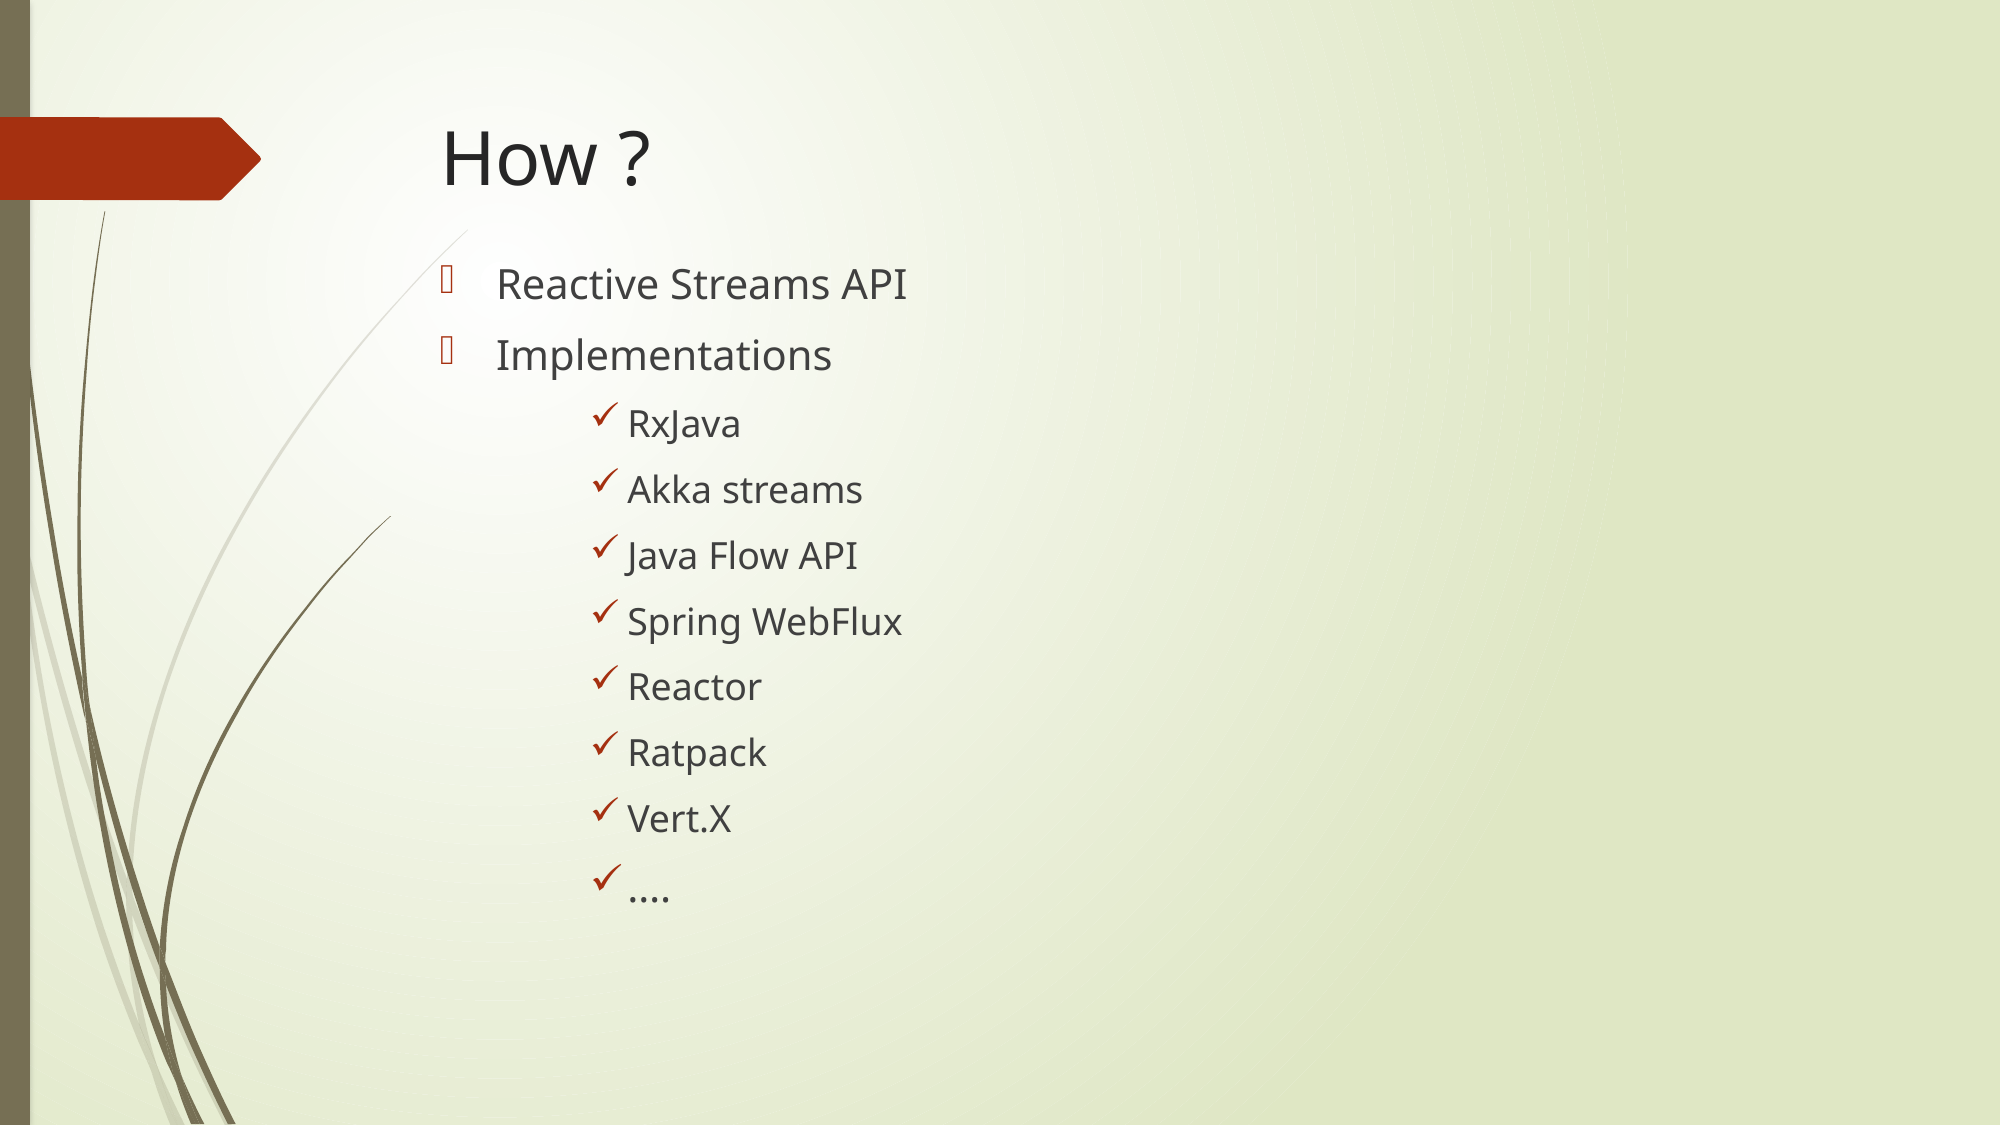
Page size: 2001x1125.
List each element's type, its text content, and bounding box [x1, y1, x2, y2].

list Reactive Streams API Implementations RxJava Akka streams Java Flow API Spring WebFlux Reactor Ratpack Vert.X …. [424, 250, 1888, 970]
title How ? [425, 102, 1888, 250]
